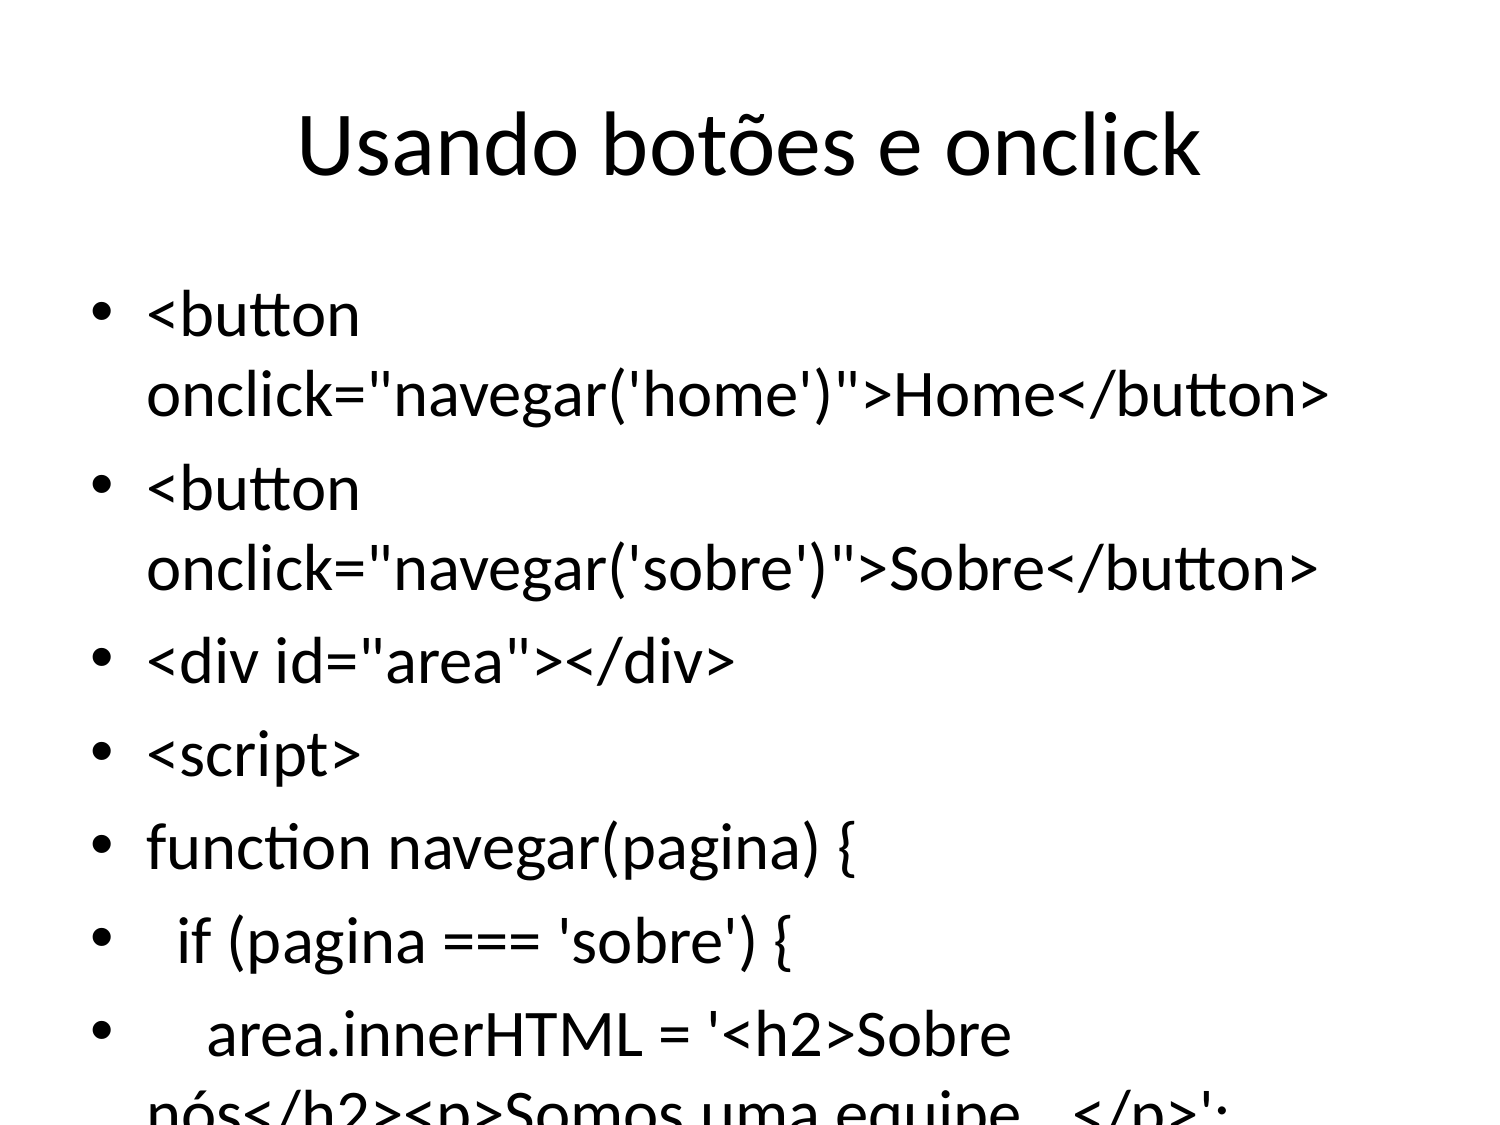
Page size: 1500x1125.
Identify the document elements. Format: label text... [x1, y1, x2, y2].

title Usando botões e onclick [75, 45, 1425, 233]
list <button onclick="navegar('home')">Home</button> <button onclick="navegar('sobre')">Sobre</button> <div id="area"></div> <script> function navegar(pagina) { if (pagina === 'sobre') { area.innerHTML = '<h2>Sobre nós</h2><p>Somos uma equipe...</p>'; } else { area.innerHTML = '<h2>Home</h2><p>Página inicial</p>'; } } navegar('home'); </script> [75, 262, 1425, 1005]
